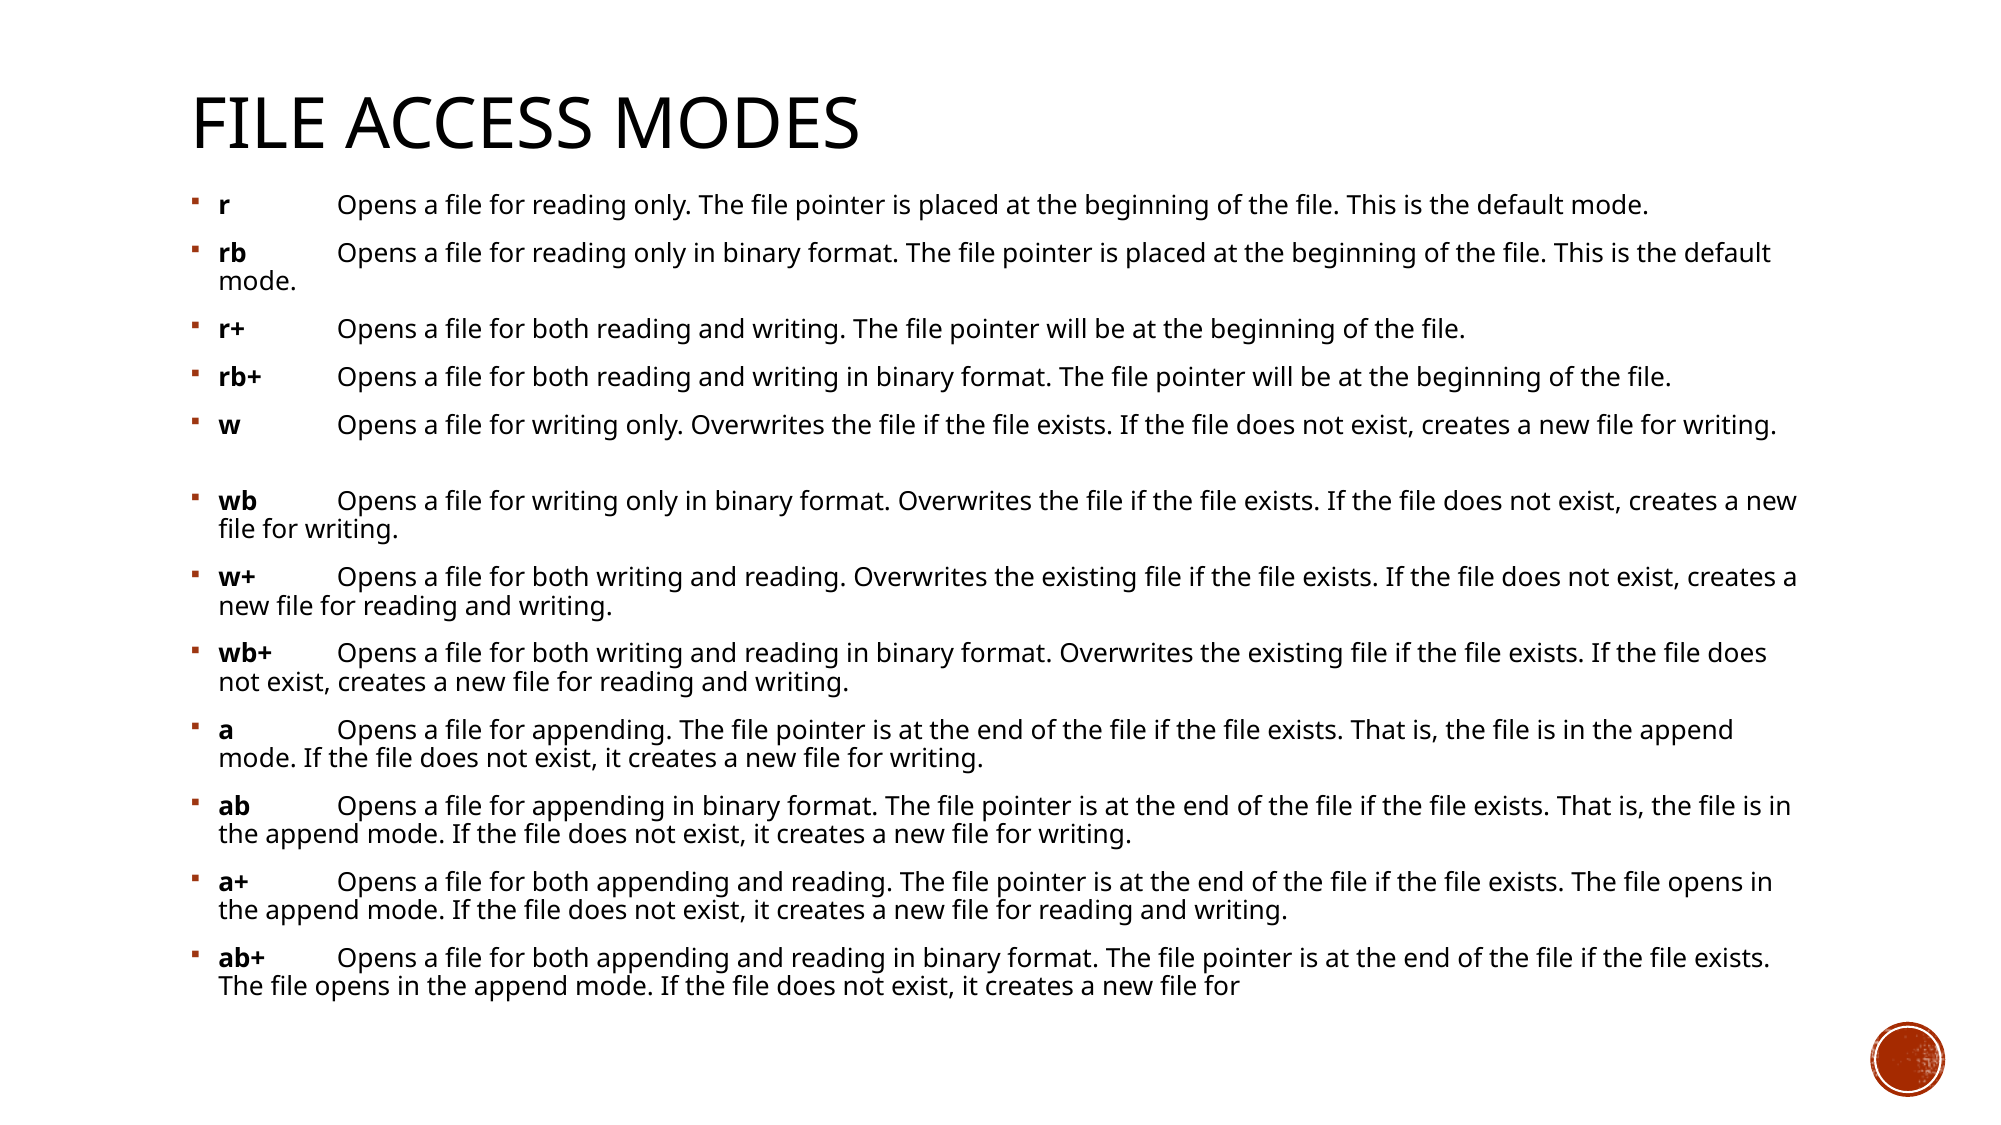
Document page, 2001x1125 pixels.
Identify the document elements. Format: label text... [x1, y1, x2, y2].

title File Access modes [175, 79, 1826, 172]
list r Opens a file for reading only. The file pointer is placed at the beginning of the file. This is the default mode. rb Opens a file for reading only in binary format. The file pointer is placed at the beginning of the file. This is the default mode. r+ Opens a file for both reading and writing. The file pointer will be at the beginning of the file. rb+ Opens a file for both reading and writing in binary format. The file pointer will be at the beginning of the file. w Opens a file for writing only. Overwrites the file if the file exists. If the file does not exist, creates a new file for writing. wb Opens a file for writing only in binary format. Overwrites the file if the file exists. If the file does not exist, creates a new file for writing. w+ Opens a file for both writing and reading. Overwrites the existing file if the file exists. If the file does not exist, creates a new file for reading and writing. wb+ Opens a file for both writing and reading in binary format. Overwrites the existing file if the file exists. If the file does not exist, creates a new file for reading and writing. a Opens a file for appending. The file pointer is at the end of the file if the file exists. That is, the file is in the append mode. If the file does not exist, it creates a new file for writing. ab Opens a file for appending in binary format. The file pointer is at the end of the file if the file exists. That is, the file is in the append mode. If the file does not exist, it creates a new file for writing. a+ Opens a file for both appending and reading. The file pointer is at the end of the file if the file exists. The file opens in the append mode. If the file does not exist, it creates a new file for reading and writing. ab+ Opens a file for both appending and reading in binary format. The file pointer is at the end of the file if the file exists. The file opens in the append mode. If the file does not exist, it creates a new file for [175, 184, 1826, 1013]
